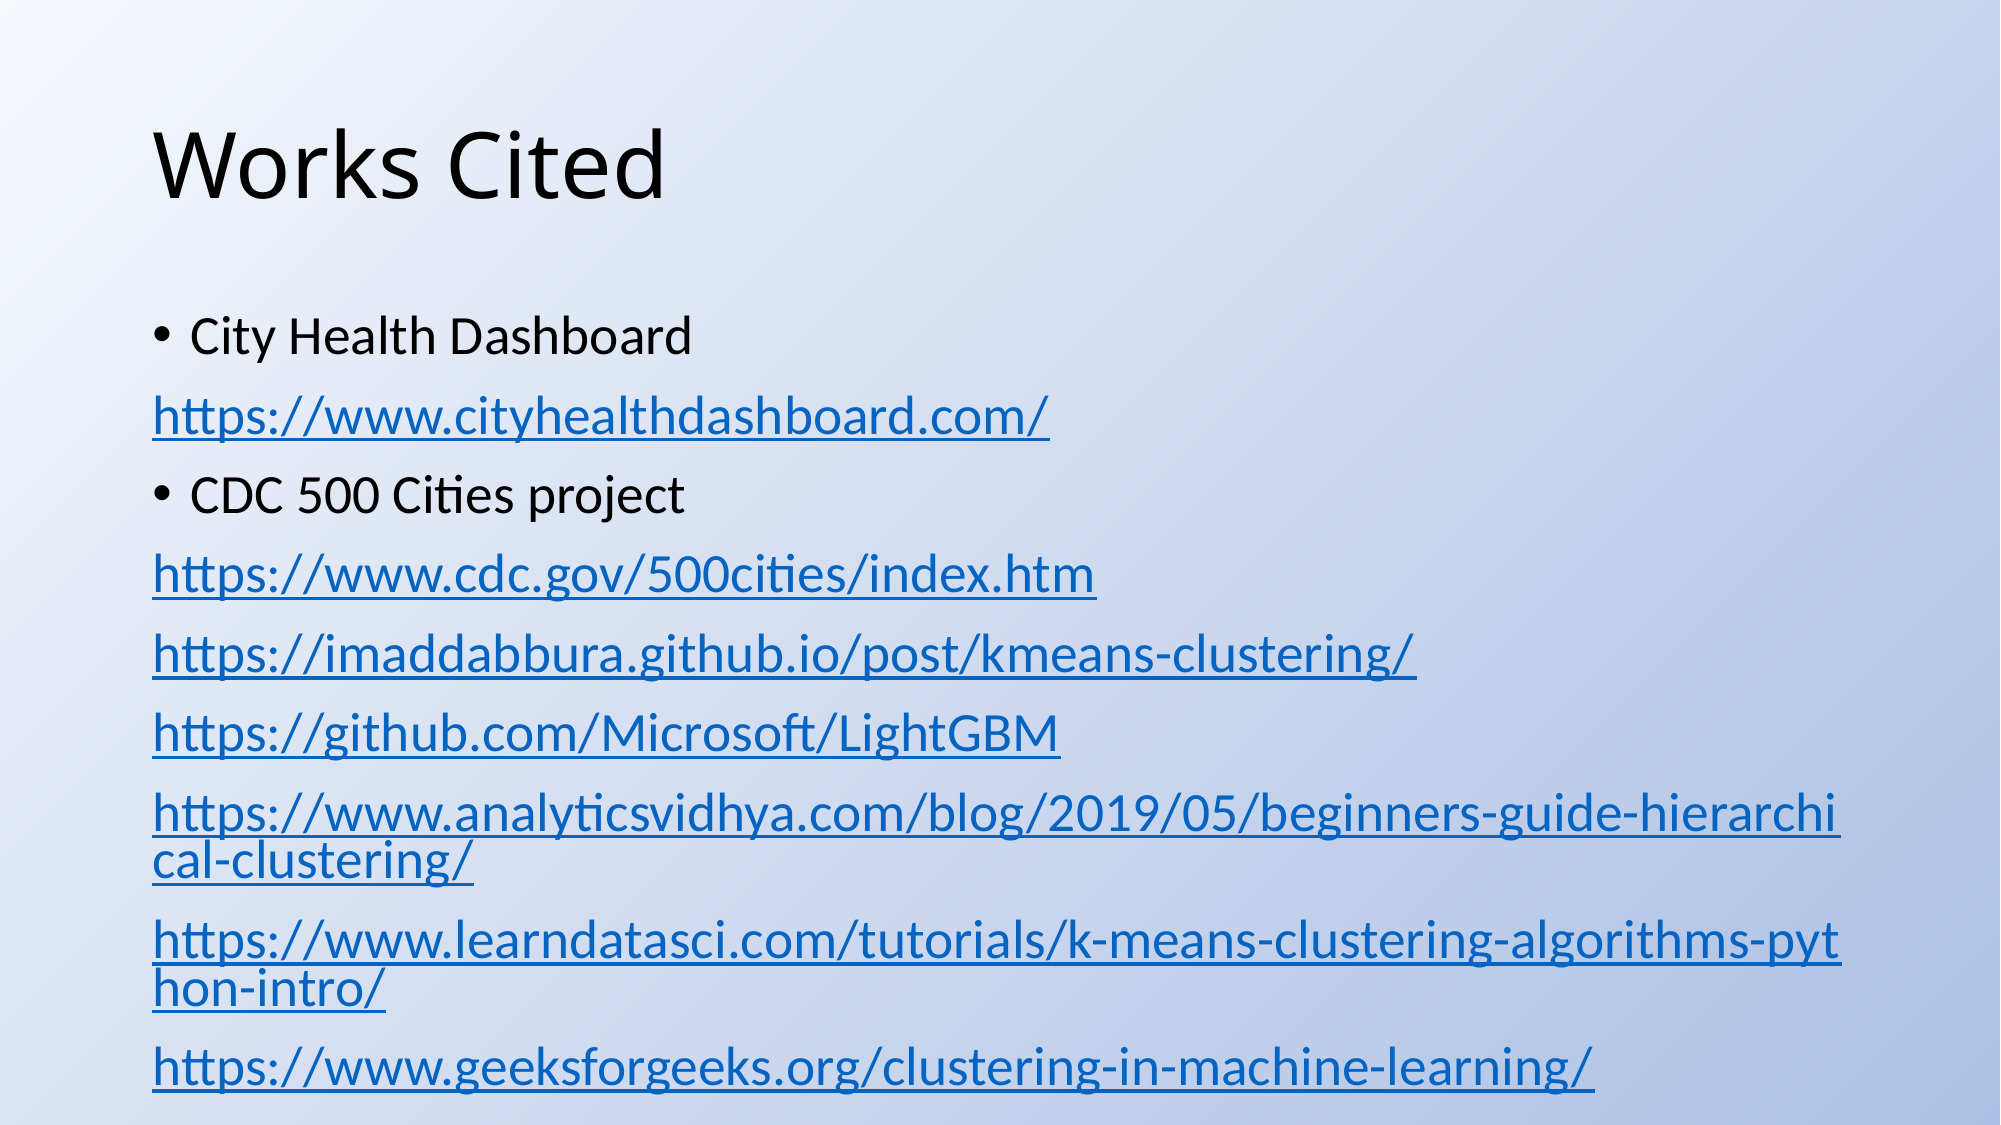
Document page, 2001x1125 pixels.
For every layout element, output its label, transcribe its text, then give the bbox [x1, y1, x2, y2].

list City Health Dashboard https://www.cityhealthdashboard.com/ CDC 500 Cities project https://www.cdc.gov/500cities/index.htm https://imaddabbura.github.io/post/kmeans-clustering/ https://github.com/Microsoft/LightGBM https://www.analyticsvidhya.com/blog/2019/05/beginners-guide-hierarchical-clustering/ https://www.learndatasci.com/tutorials/k-means-clustering-algorithms-python-intro/ https://www.geeksforgeeks.org/clustering-in-machine-learning/ [137, 299, 1863, 1014]
title Works Cited [137, 59, 1863, 278]
